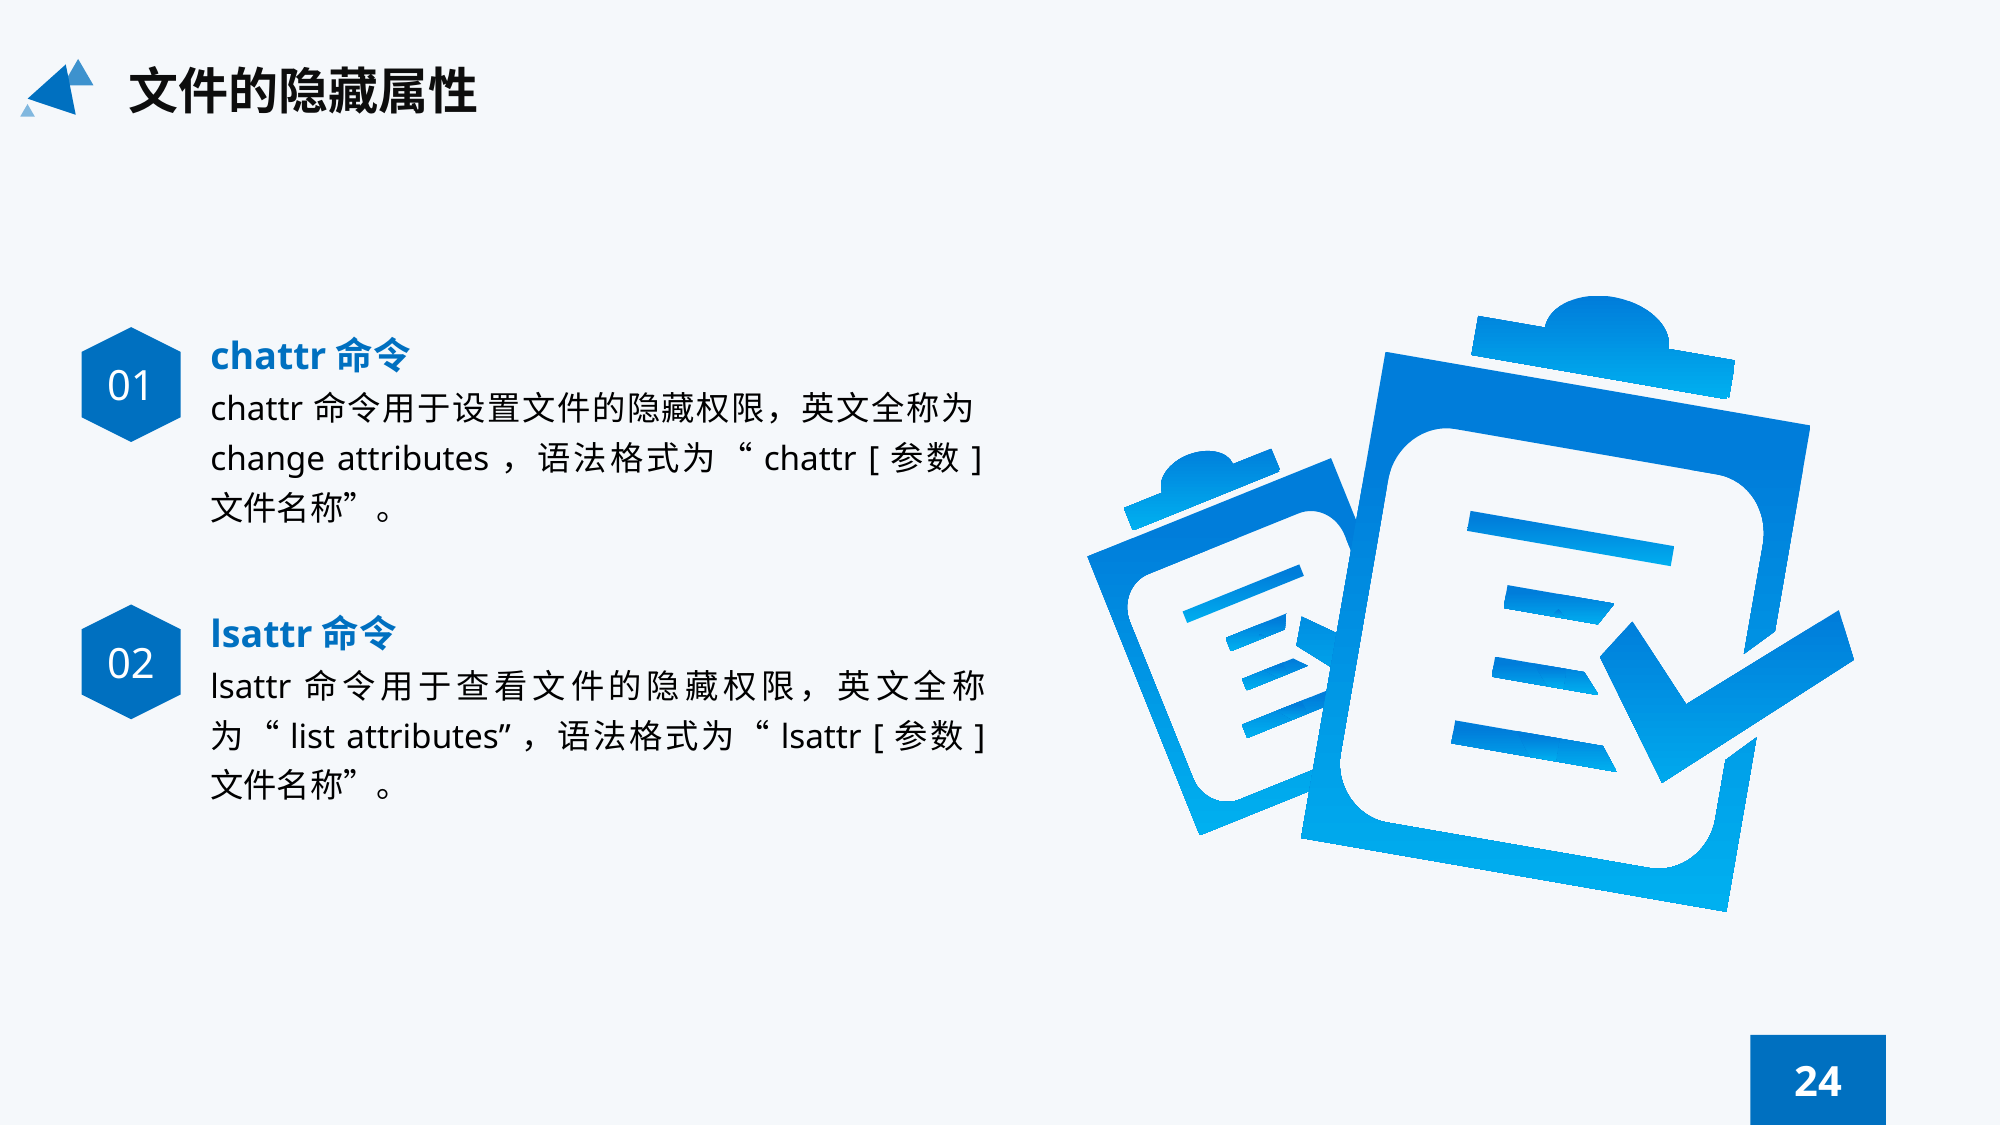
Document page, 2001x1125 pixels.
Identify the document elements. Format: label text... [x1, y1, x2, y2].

text_box 文件的隐藏属性 [114, 52, 1122, 127]
text_box chattr命令 chattr命令用于设置文件的隐藏权限，英文全称为change attributes，语法格式为“chattr [参数] 文件名称”。 [195, 313, 997, 535]
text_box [1121, 299, 1862, 899]
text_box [81, 604, 181, 720]
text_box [1750, 1034, 1886, 1125]
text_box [81, 327, 181, 442]
text_box lsattr命令 lsattr命令用于查看文件的隐藏权限，英文全称为“list attributes”，语法格式为“lsattr [参数] 文件名称”。 [195, 591, 1000, 812]
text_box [20, 58, 94, 117]
